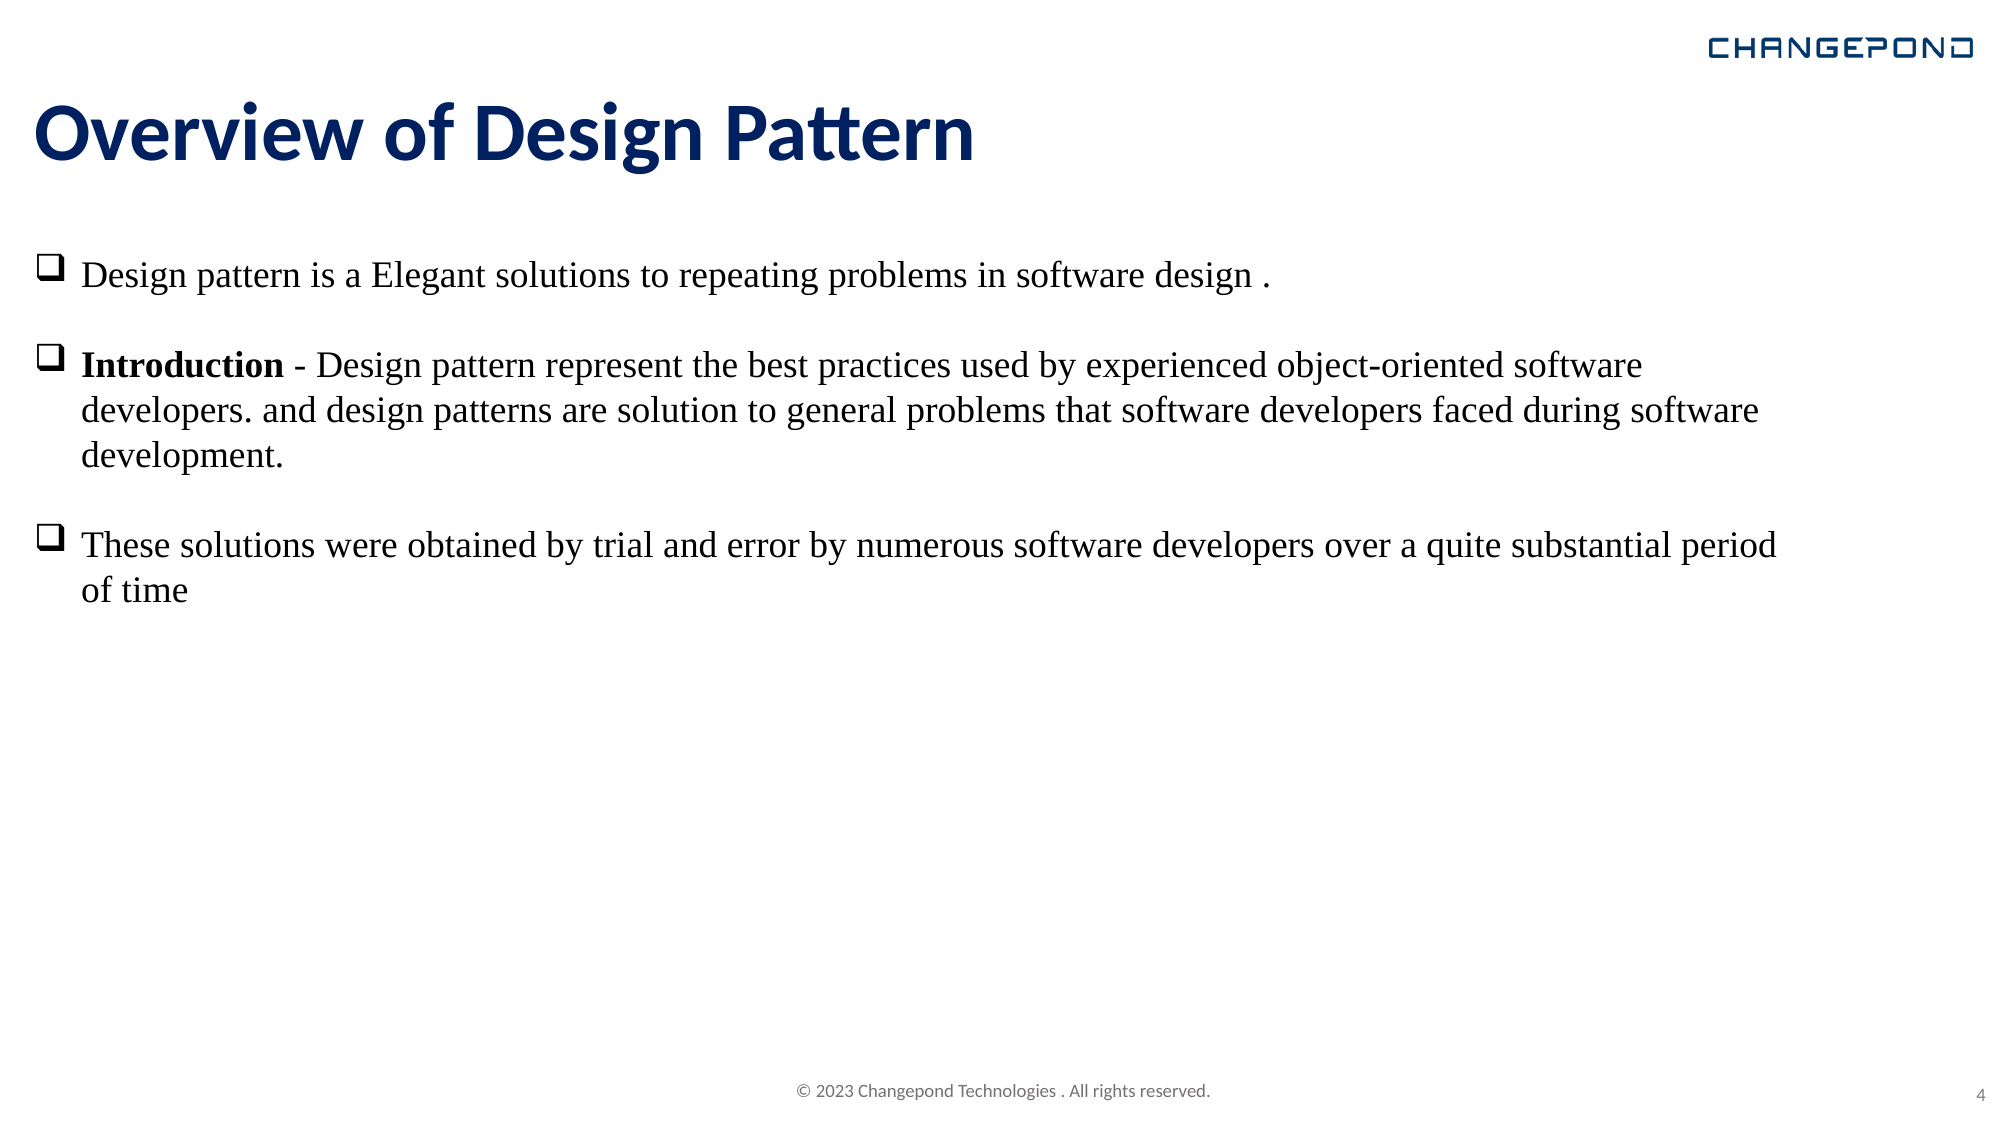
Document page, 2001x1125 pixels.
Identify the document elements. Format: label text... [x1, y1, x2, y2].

picture [1709, 37, 1973, 61]
text_box Design pattern is a Elegant solutions to repeating problems in software design . Introduction - Design pattern represent the best practices used by experienced object-oriented software developers. and design patterns are solution to general problems that software developers faced during software development. These solutions were obtained by trial and error by numerous software developers over a quite substantial period of time [19, 242, 1818, 663]
title Overview of Design Pattern [19, 81, 1969, 217]
